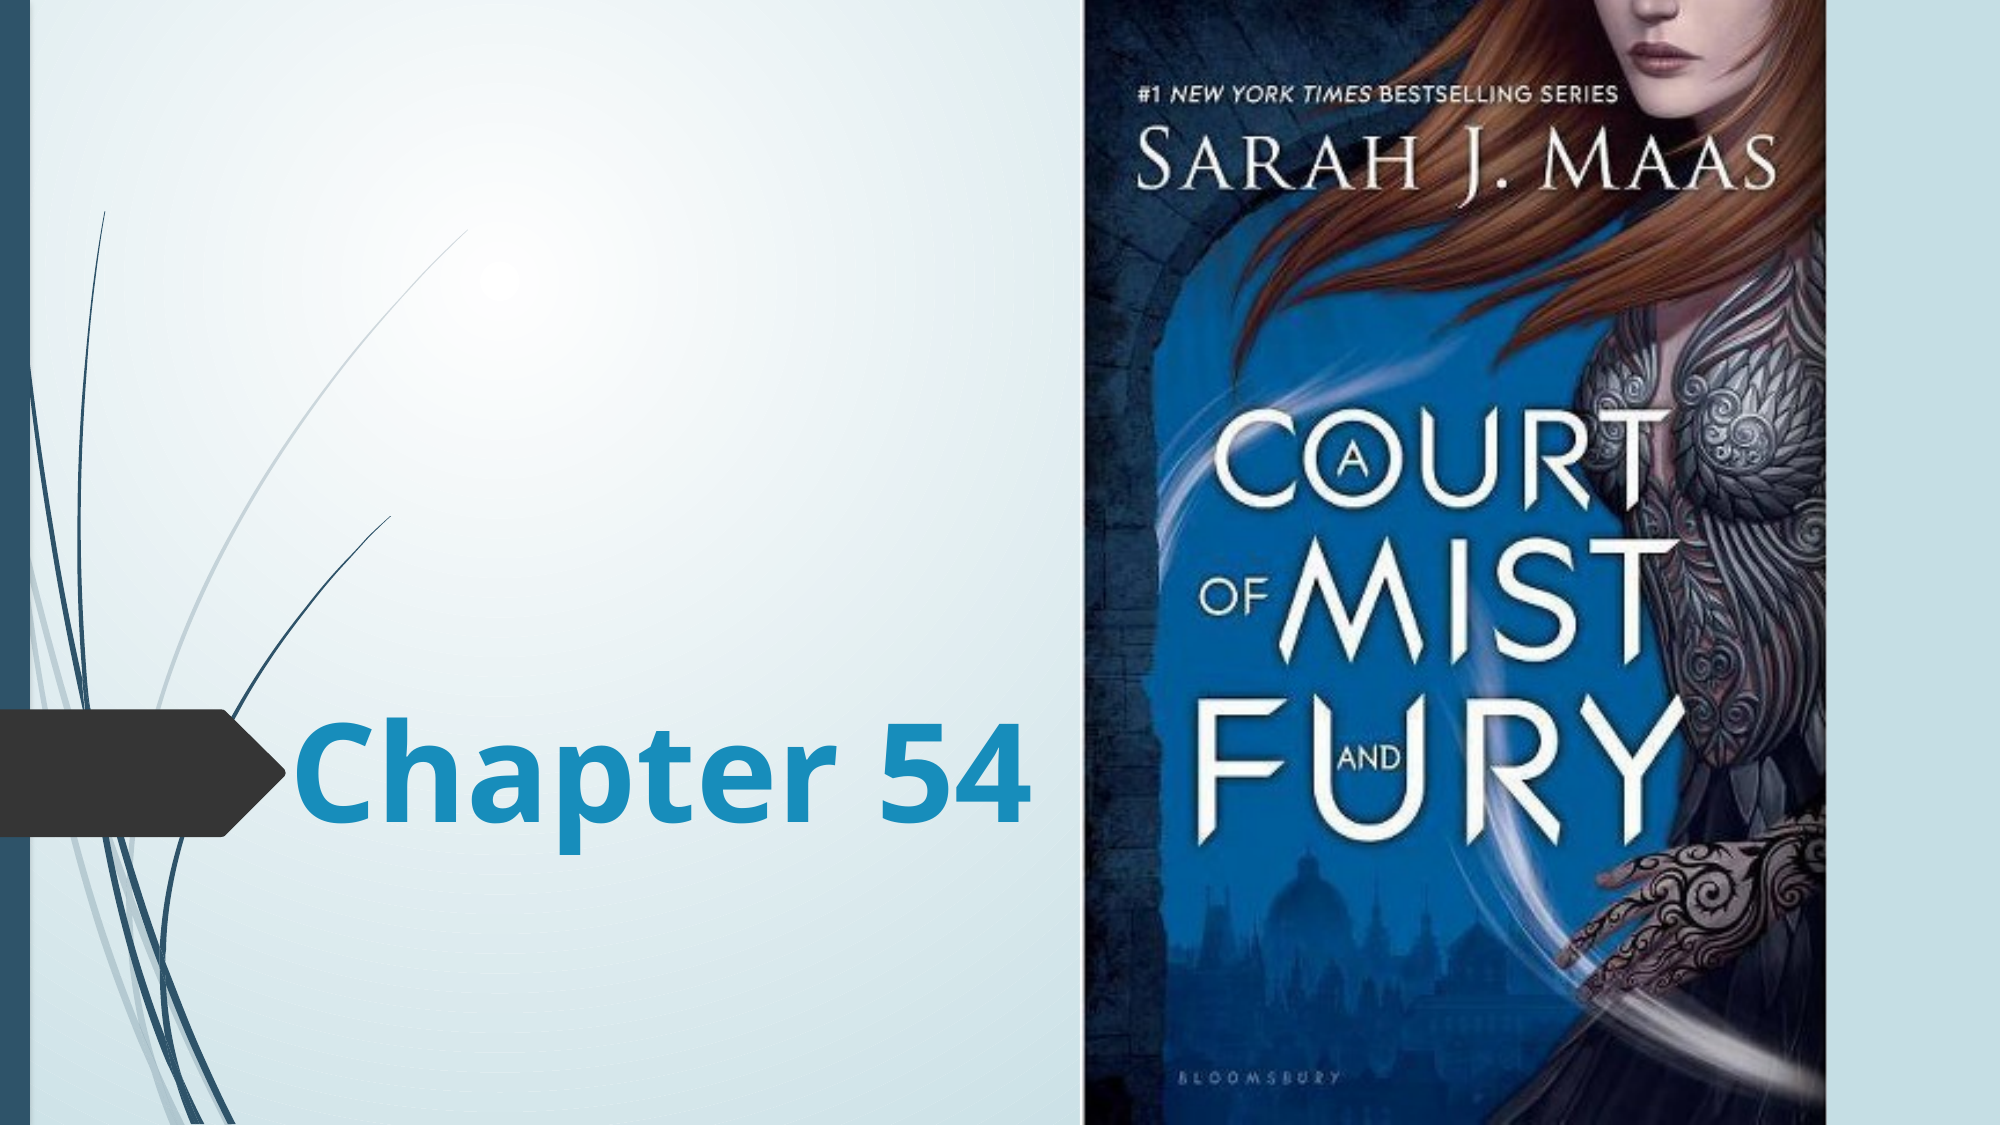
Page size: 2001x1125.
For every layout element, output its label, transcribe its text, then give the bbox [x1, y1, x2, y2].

picture [1079, 0, 1827, 1125]
title Chapter 54 [264, 173, 1059, 858]
